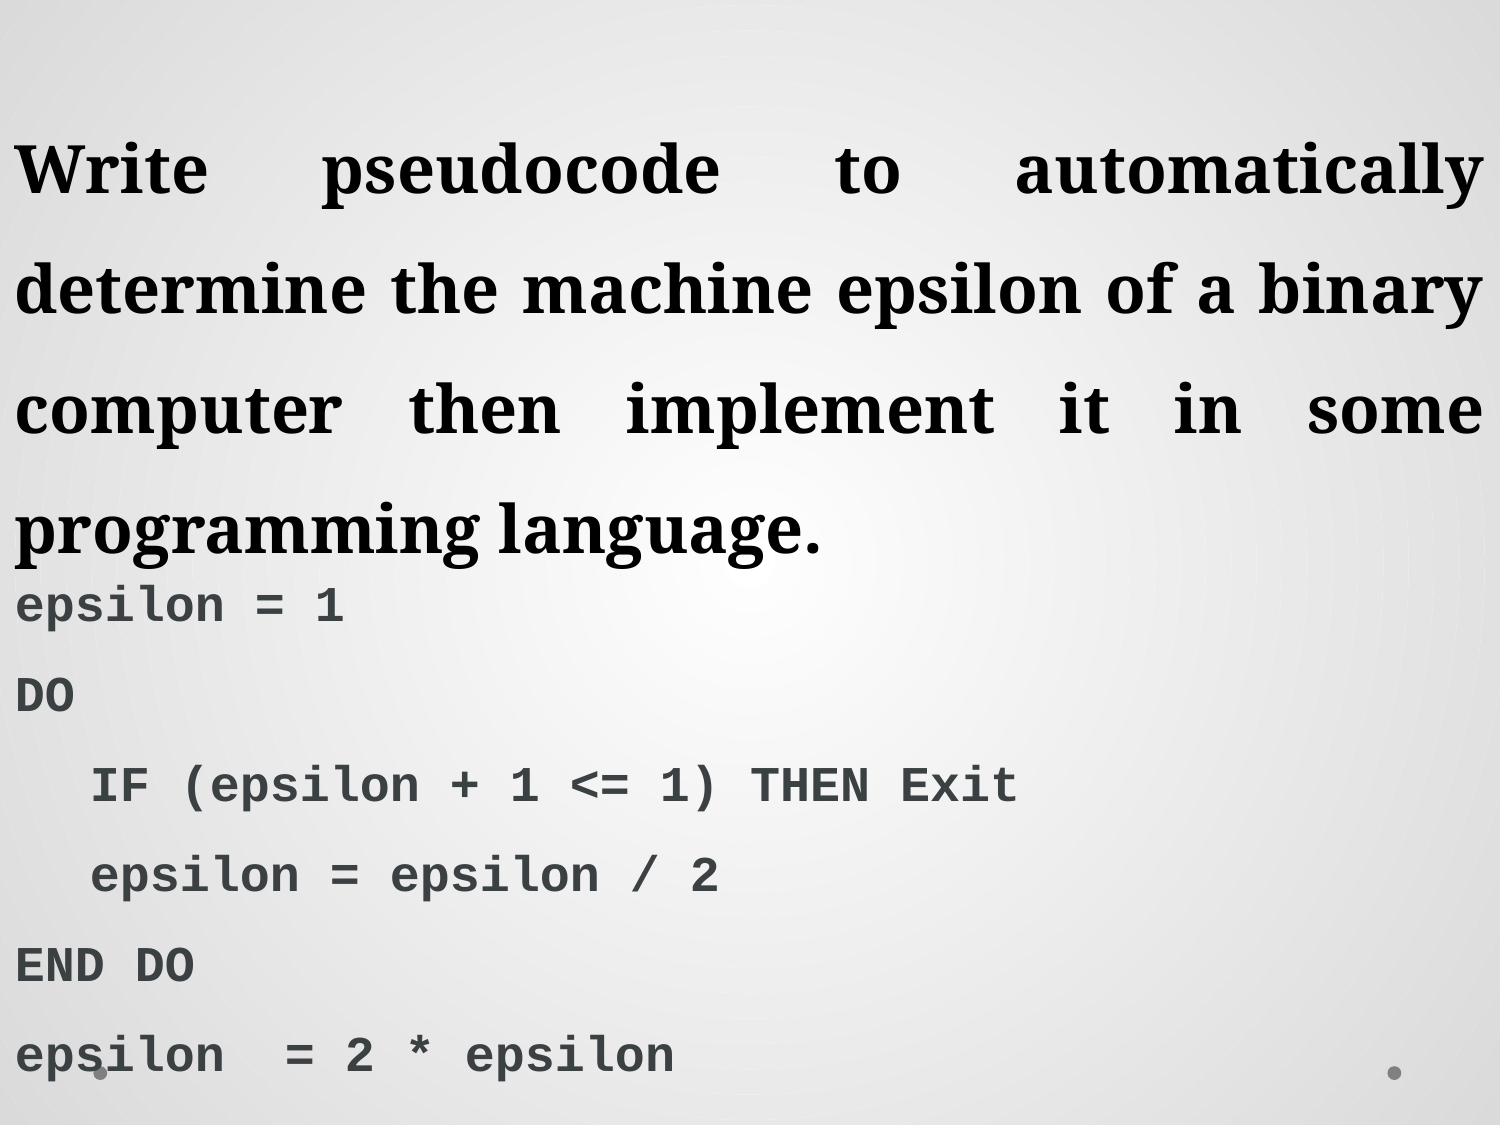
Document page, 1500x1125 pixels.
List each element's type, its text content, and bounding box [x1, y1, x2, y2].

text_box epsilon = 1 DO IF (epsilon + 1 <= 1) THEN Exit epsilon = epsilon / 2 END DO epsilon = 2 * epsilon [0, 533, 1500, 1089]
